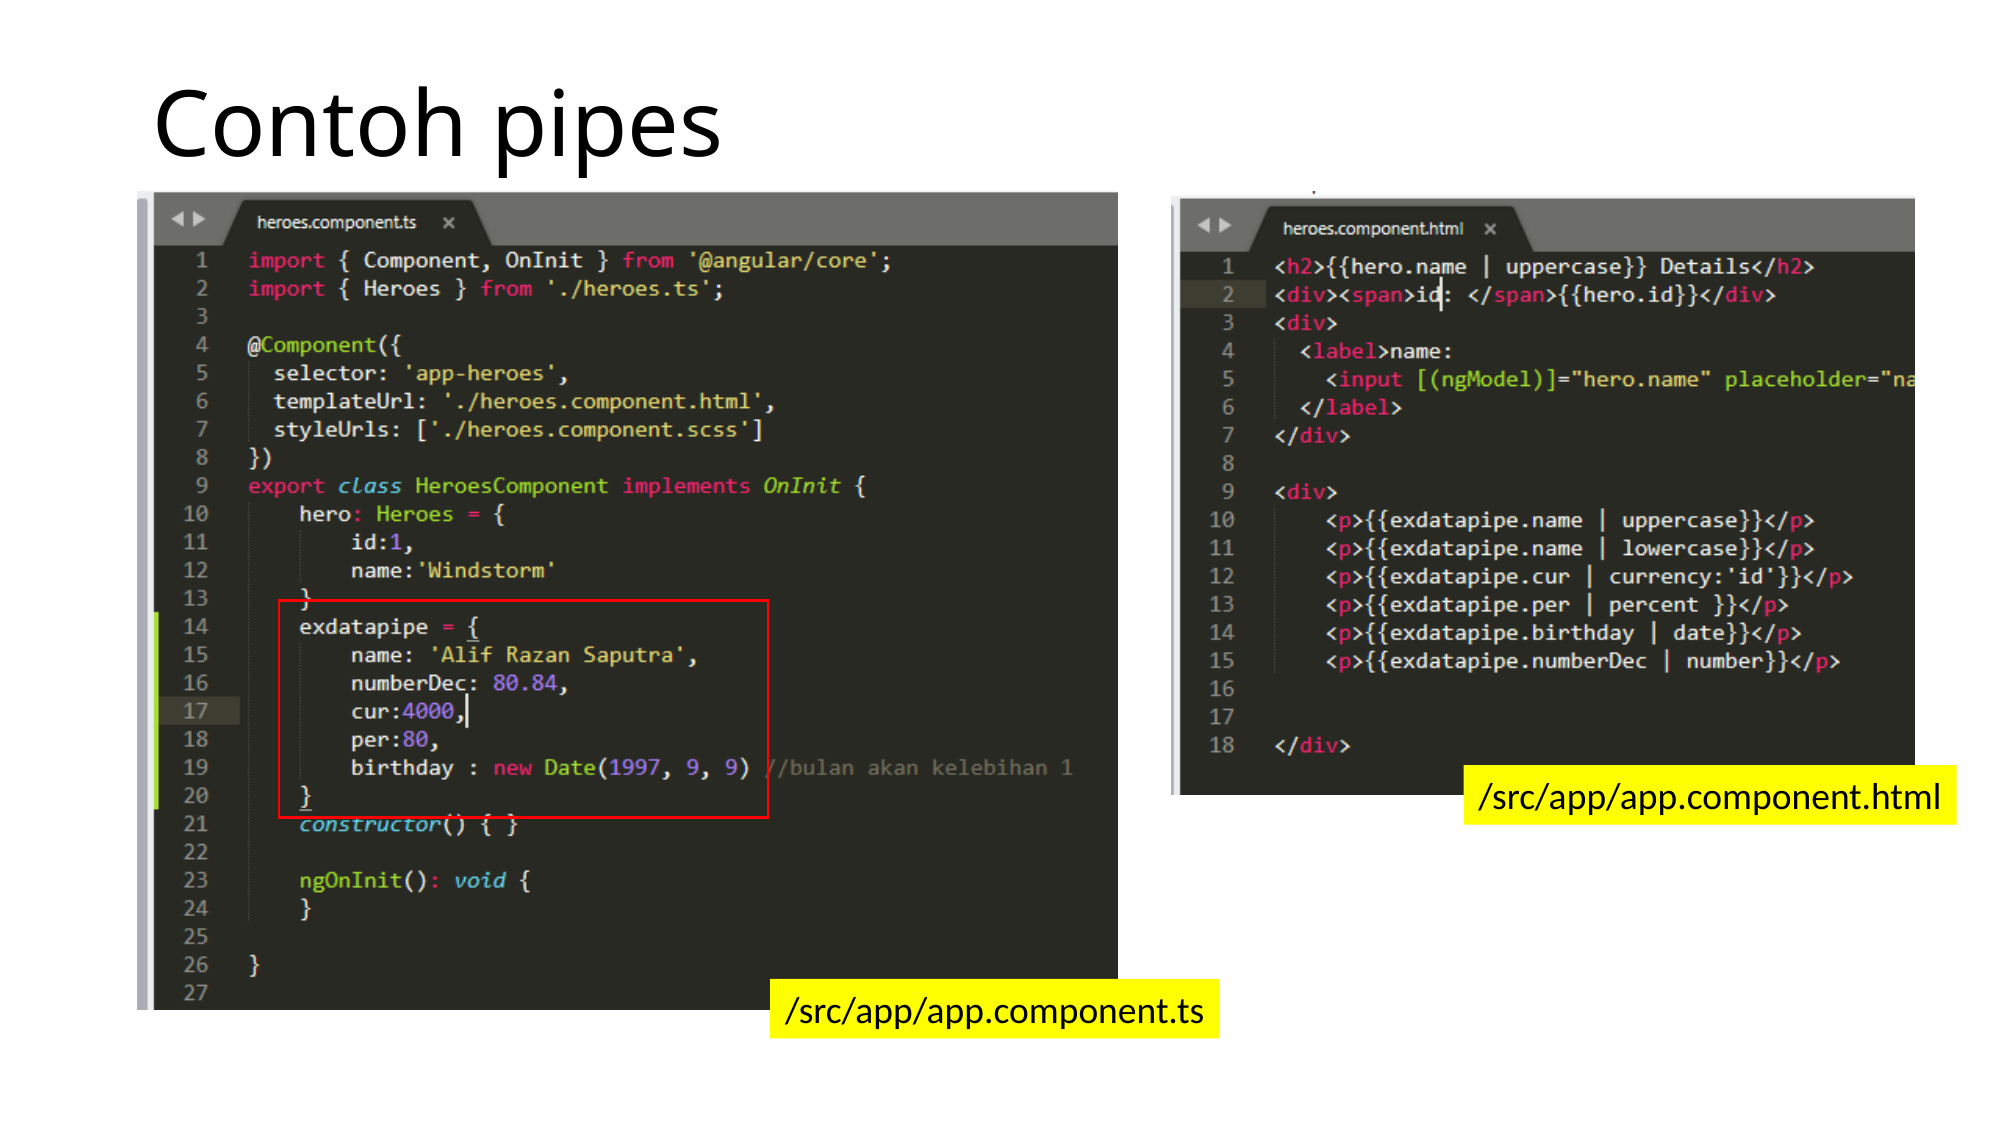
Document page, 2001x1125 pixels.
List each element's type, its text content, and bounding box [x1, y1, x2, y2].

picture [1171, 191, 1915, 796]
title Contoh pipes [137, 17, 1863, 236]
picture [137, 191, 1118, 1010]
text_box /src/app/app.component.html [1463, 765, 1957, 825]
text_box /src/app/app.component.ts [770, 978, 1220, 1039]
